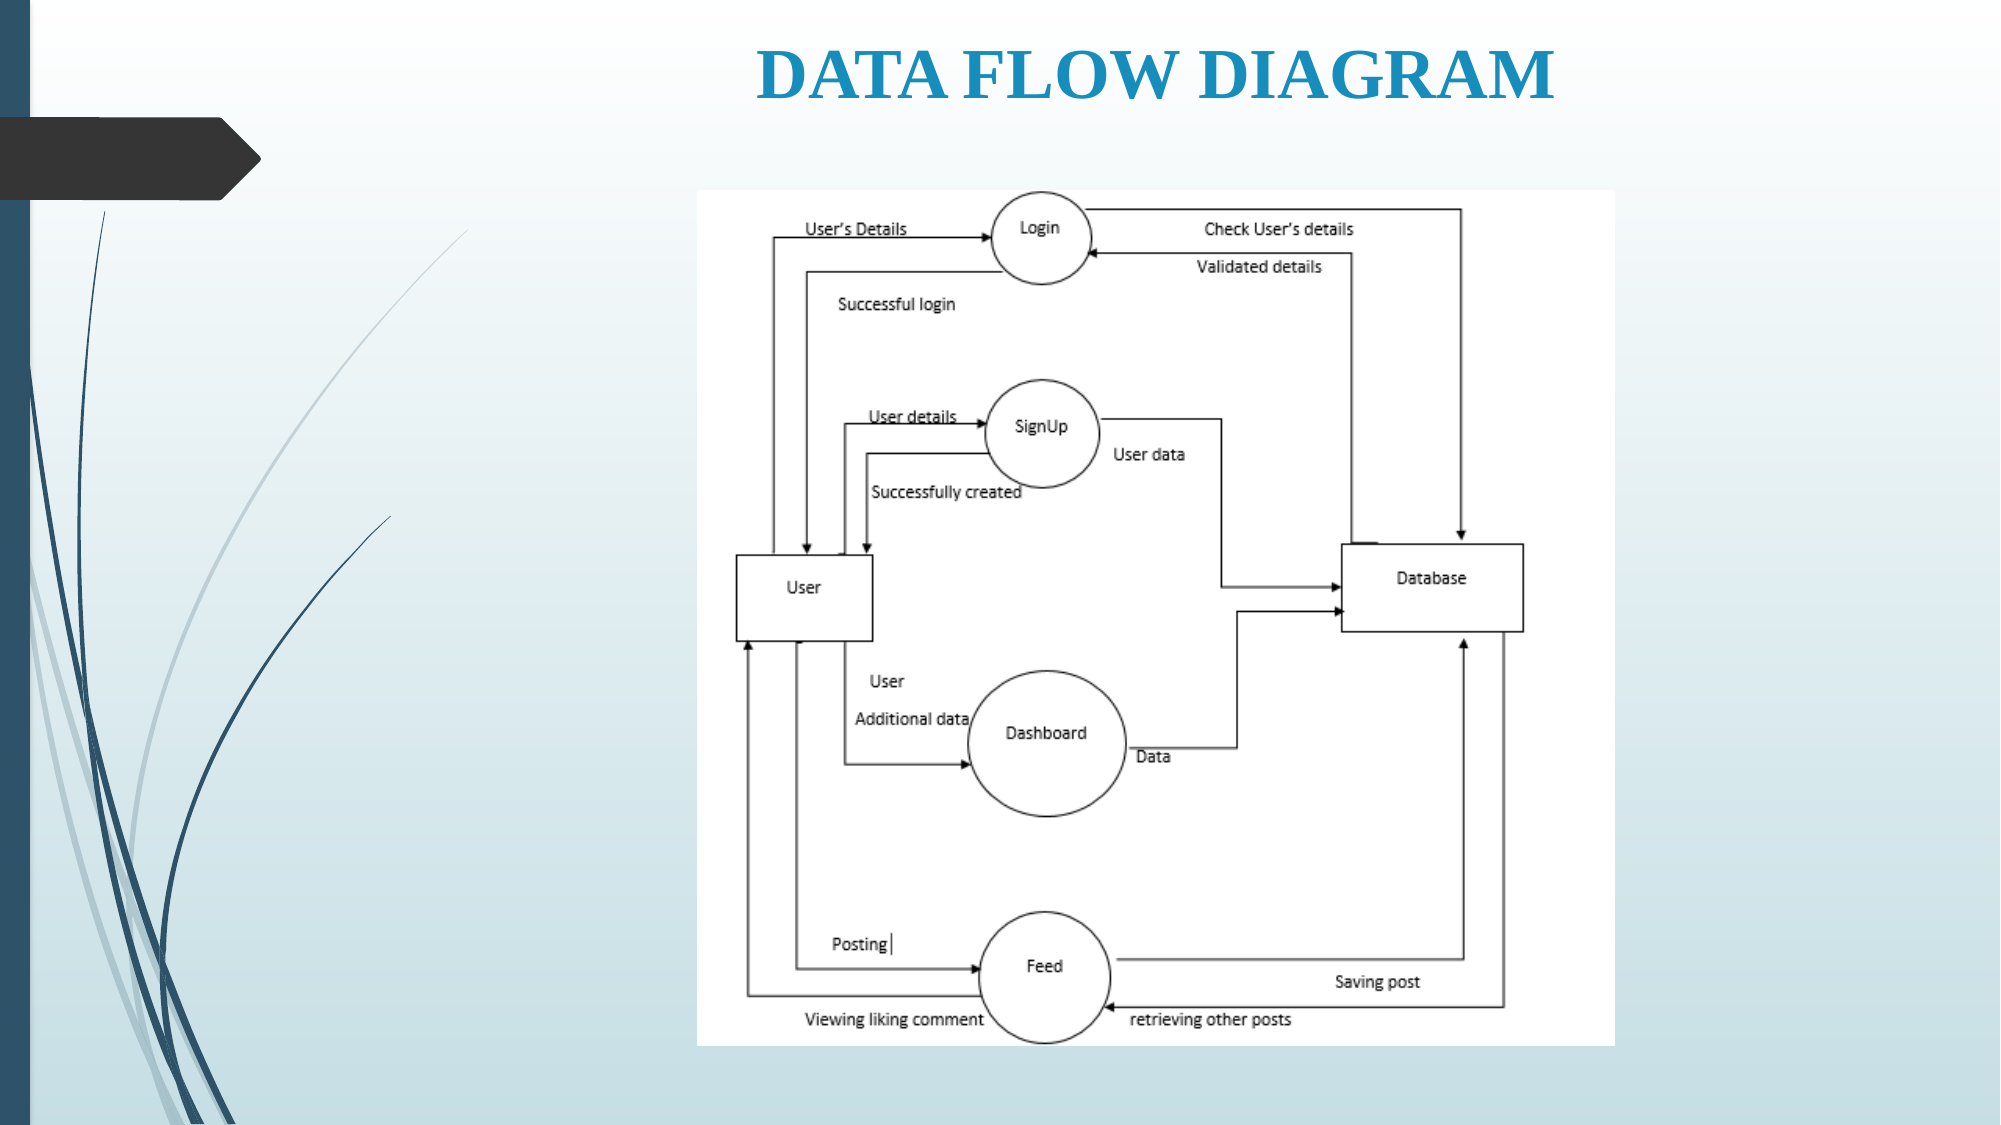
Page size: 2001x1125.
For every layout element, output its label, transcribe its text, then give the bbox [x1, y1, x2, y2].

title DATA FLOW DIAGRAM [425, 19, 1888, 121]
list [697, 190, 1616, 1047]
